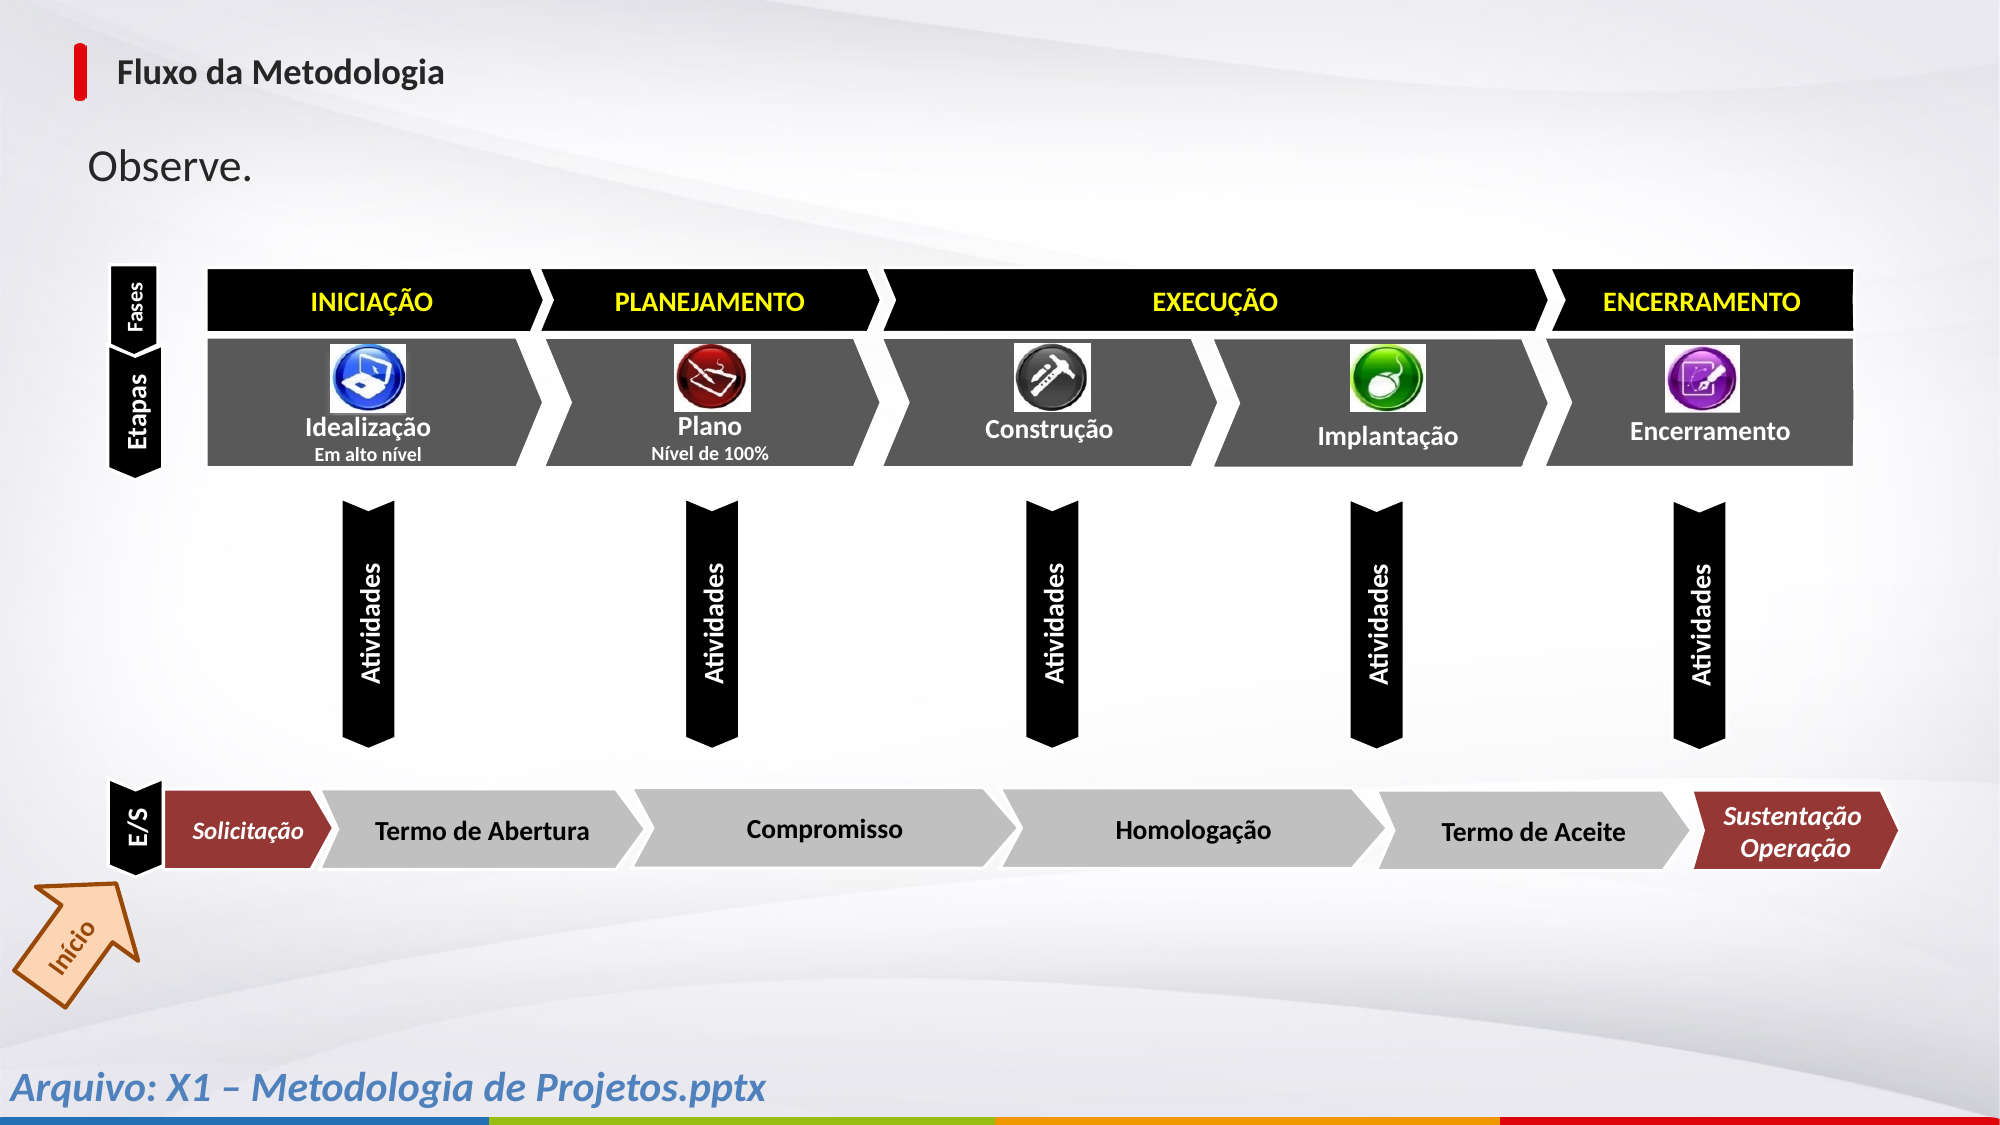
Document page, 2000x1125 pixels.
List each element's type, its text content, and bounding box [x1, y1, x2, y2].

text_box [205, 336, 541, 468]
text_box Termo de Abertura [319, 788, 646, 870]
text_box Fases [109, 264, 158, 355]
text_box Início [12, 881, 141, 1010]
text_box Etapas [107, 344, 163, 480]
text_box Termo de Aceite [1376, 790, 1692, 871]
text_box Atividades [1349, 498, 1405, 751]
text_box Homologação [999, 787, 1388, 869]
text_box Atividades [684, 498, 740, 750]
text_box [1211, 337, 1541, 469]
picture [0, 0, 2000, 1125]
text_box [882, 336, 1212, 468]
text_box ENCERRAMENTO [1549, 267, 1855, 333]
text_box EXECUÇÃO [880, 267, 1550, 333]
text_box INICIAÇÃO [206, 267, 545, 333]
text_box Atividades [340, 498, 396, 750]
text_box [1543, 336, 1856, 468]
text_box E/S [108, 778, 164, 878]
text_box Atividades [1024, 498, 1080, 750]
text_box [542, 336, 882, 468]
text_box Solicitação [163, 789, 334, 870]
text_box Sustentação Operação [1691, 790, 1900, 871]
text_box PLANEJAMENTO [538, 267, 882, 333]
text_box Compromisso [631, 787, 1019, 869]
text_box Atividades [1671, 499, 1727, 751]
title Fluxo da Metodologia [102, 40, 1723, 100]
text_box Arquivo: X1 – Metodologia de Projetos.pptx [0, 1052, 827, 1117]
text_box Observe. [72, 128, 1969, 257]
